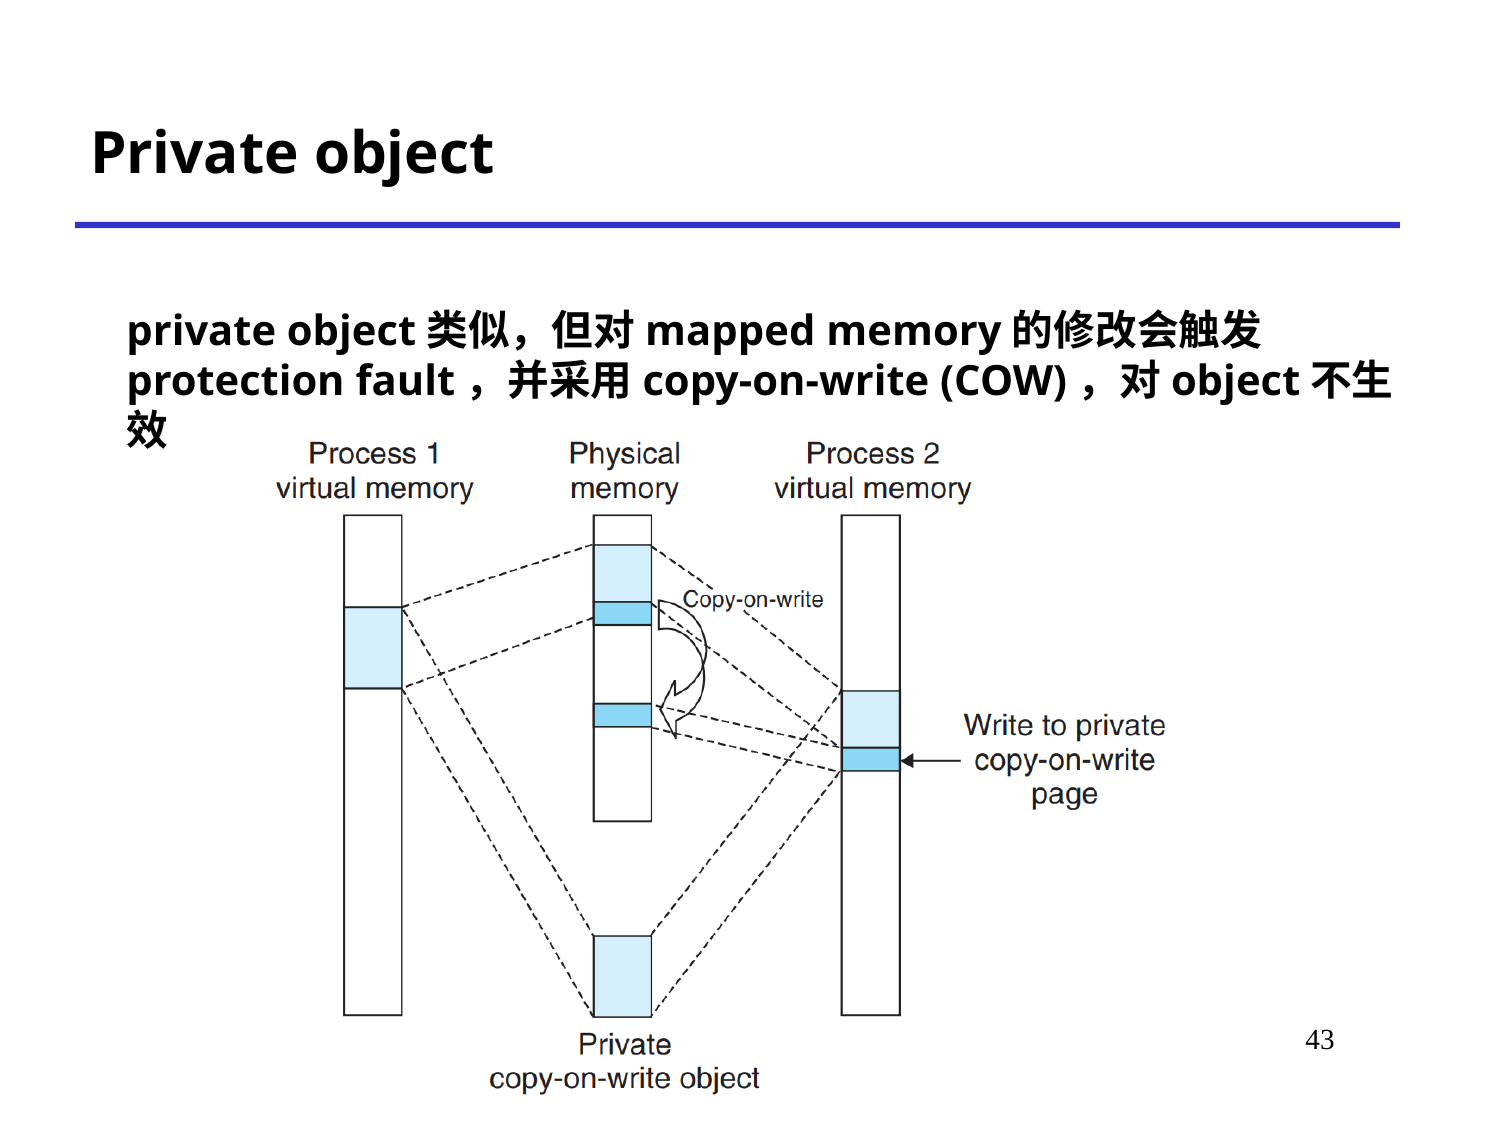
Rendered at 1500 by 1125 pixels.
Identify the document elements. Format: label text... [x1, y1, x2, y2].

text_box private object类似，但对mapped memory的修改会触发protection fault，并采用copy-on-write (COW)，对object不生效 [111, 296, 1423, 461]
text_box * [1180, 1012, 1350, 1088]
text_box Private object [75, 74, 1400, 225]
picture [252, 426, 1176, 1105]
